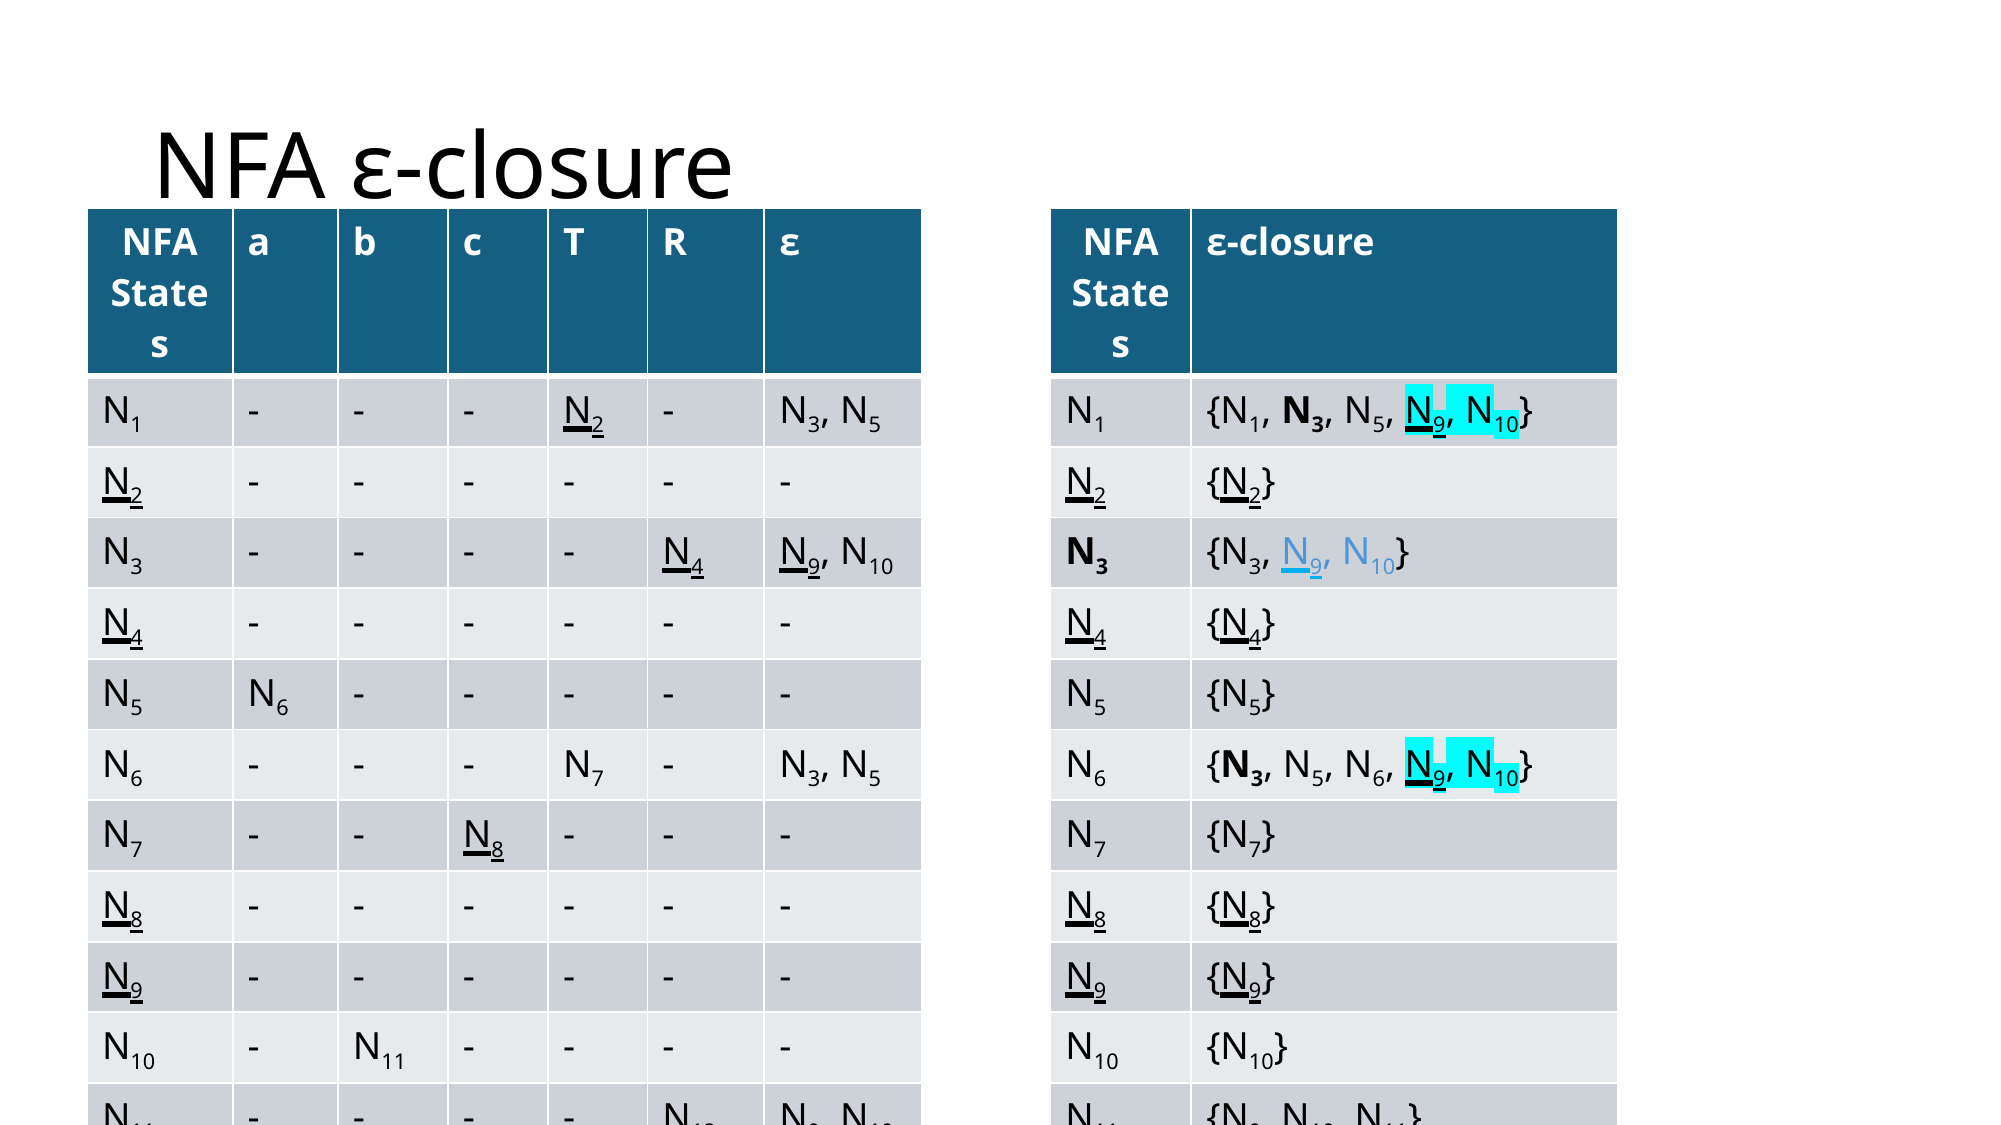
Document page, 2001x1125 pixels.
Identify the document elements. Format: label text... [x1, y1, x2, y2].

table_header ε-closure [1192, 209, 1617, 373]
table_header NFA States [88, 209, 232, 373]
table_cell N5 [1051, 660, 1190, 729]
table_cell N10 [1051, 1013, 1190, 1082]
table_cell - [549, 872, 647, 941]
table_cell - [339, 448, 447, 517]
table_cell {N2} [1192, 448, 1617, 517]
table_cell N10 [88, 1013, 232, 1082]
table_cell N2 [549, 379, 647, 446]
table_cell - [765, 1013, 921, 1082]
table_cell N7 [549, 730, 647, 799]
table_cell - [234, 518, 337, 587]
table_cell N1 [1051, 379, 1190, 446]
table_cell N9, N10 [765, 518, 921, 587]
table_cell - [234, 589, 337, 658]
table_cell N3, N5 [765, 379, 921, 446]
table_cell N8 [1051, 872, 1190, 941]
table_cell - [765, 872, 921, 941]
table_cell - [449, 872, 547, 941]
table_cell - [549, 660, 647, 729]
table_cell - [339, 518, 447, 587]
table_cell - [234, 801, 337, 870]
table_cell - [648, 943, 763, 1011]
table_cell N4 [1051, 589, 1190, 658]
table_cell {N3, N9, N10} [1192, 518, 1617, 587]
table_cell - [549, 1013, 647, 1082]
table_cell {N5} [1192, 660, 1617, 729]
table_cell N6 [88, 730, 232, 799]
table_cell - [648, 379, 763, 446]
table_cell N4 [88, 589, 232, 658]
table_cell - [549, 448, 647, 517]
table_cell N6 [234, 660, 337, 729]
table_cell N6 [1051, 730, 1190, 799]
table_cell - [234, 872, 337, 941]
table_cell - [449, 589, 547, 658]
table_cell N7 [88, 801, 232, 870]
table_header ε [765, 209, 921, 373]
table_cell - [648, 1013, 763, 1082]
table_cell {N9, N10, N11} [1192, 1084, 1617, 1125]
table_cell N8 [449, 801, 547, 870]
table_cell - [339, 730, 447, 799]
table_cell - [449, 1084, 547, 1125]
table_cell N11 [339, 1013, 447, 1082]
table_cell - [765, 943, 921, 1011]
table_cell N2 [88, 448, 232, 517]
table_cell N3 [1051, 518, 1190, 587]
table_cell - [449, 518, 547, 587]
table_cell - [648, 872, 763, 941]
table_cell N9 [88, 943, 232, 1011]
table_cell - [234, 379, 337, 446]
table_cell N8 [88, 872, 232, 941]
table_cell - [549, 518, 647, 587]
table_cell - [549, 943, 647, 1011]
table_cell - [648, 448, 763, 517]
table_cell {N10} [1192, 1013, 1617, 1082]
table_cell N7 [1051, 801, 1190, 870]
table_cell - [339, 801, 447, 870]
table_cell N2 [1051, 448, 1190, 517]
table_header c [449, 209, 547, 373]
table_cell - [549, 801, 647, 870]
table_cell - [449, 448, 547, 517]
table_cell - [765, 801, 921, 870]
table_cell - [648, 801, 763, 870]
table_header T [549, 209, 647, 373]
table_cell - [449, 730, 547, 799]
table_cell {N9} [1192, 943, 1617, 1011]
table_cell N3 [88, 518, 232, 587]
table_cell - [648, 730, 763, 799]
table_header NFA States [1051, 209, 1190, 373]
table_cell N1 [88, 379, 232, 446]
table_cell - [234, 1013, 337, 1082]
table_cell - [648, 589, 763, 658]
table_cell N11 [88, 1084, 232, 1125]
table_cell N9 [1051, 943, 1190, 1011]
table_cell - [339, 660, 447, 729]
table_cell - [339, 589, 447, 658]
table_header R [648, 209, 763, 373]
table_cell N12 [648, 1084, 763, 1125]
table_header b [339, 209, 447, 373]
table_cell - [339, 872, 447, 941]
table_cell N3, N5 [765, 730, 921, 799]
table_cell N4 [648, 518, 763, 587]
table_cell - [765, 589, 921, 658]
table_cell {N4} [1192, 589, 1617, 658]
table_cell {N3, N5, N6, N9, N10} [1192, 730, 1617, 799]
table_cell {N7} [1192, 801, 1617, 870]
title NFA ε-closure [137, 59, 1863, 278]
table_cell {N8} [1192, 872, 1617, 941]
table_cell - [339, 943, 447, 1011]
table_cell - [648, 660, 763, 729]
table_cell - [449, 379, 547, 446]
table_cell N11 [1051, 1084, 1190, 1125]
table_cell - [765, 660, 921, 729]
table_cell - [339, 1084, 447, 1125]
table_header a [234, 209, 337, 373]
table_cell - [765, 448, 921, 517]
table_cell - [449, 1013, 547, 1082]
table_cell - [234, 448, 337, 517]
table_cell - [549, 589, 647, 658]
table_cell - [339, 379, 447, 446]
table_cell - [234, 943, 337, 1011]
table_cell - [234, 1084, 337, 1125]
table_cell - [549, 1084, 647, 1125]
table_cell N9, N10 [765, 1084, 921, 1125]
table_cell {N1, N3, N5, N9, N10} [1192, 379, 1617, 446]
table_cell - [449, 943, 547, 1011]
table_cell N5 [88, 660, 232, 729]
table_cell - [449, 660, 547, 729]
table_cell - [234, 730, 337, 799]
